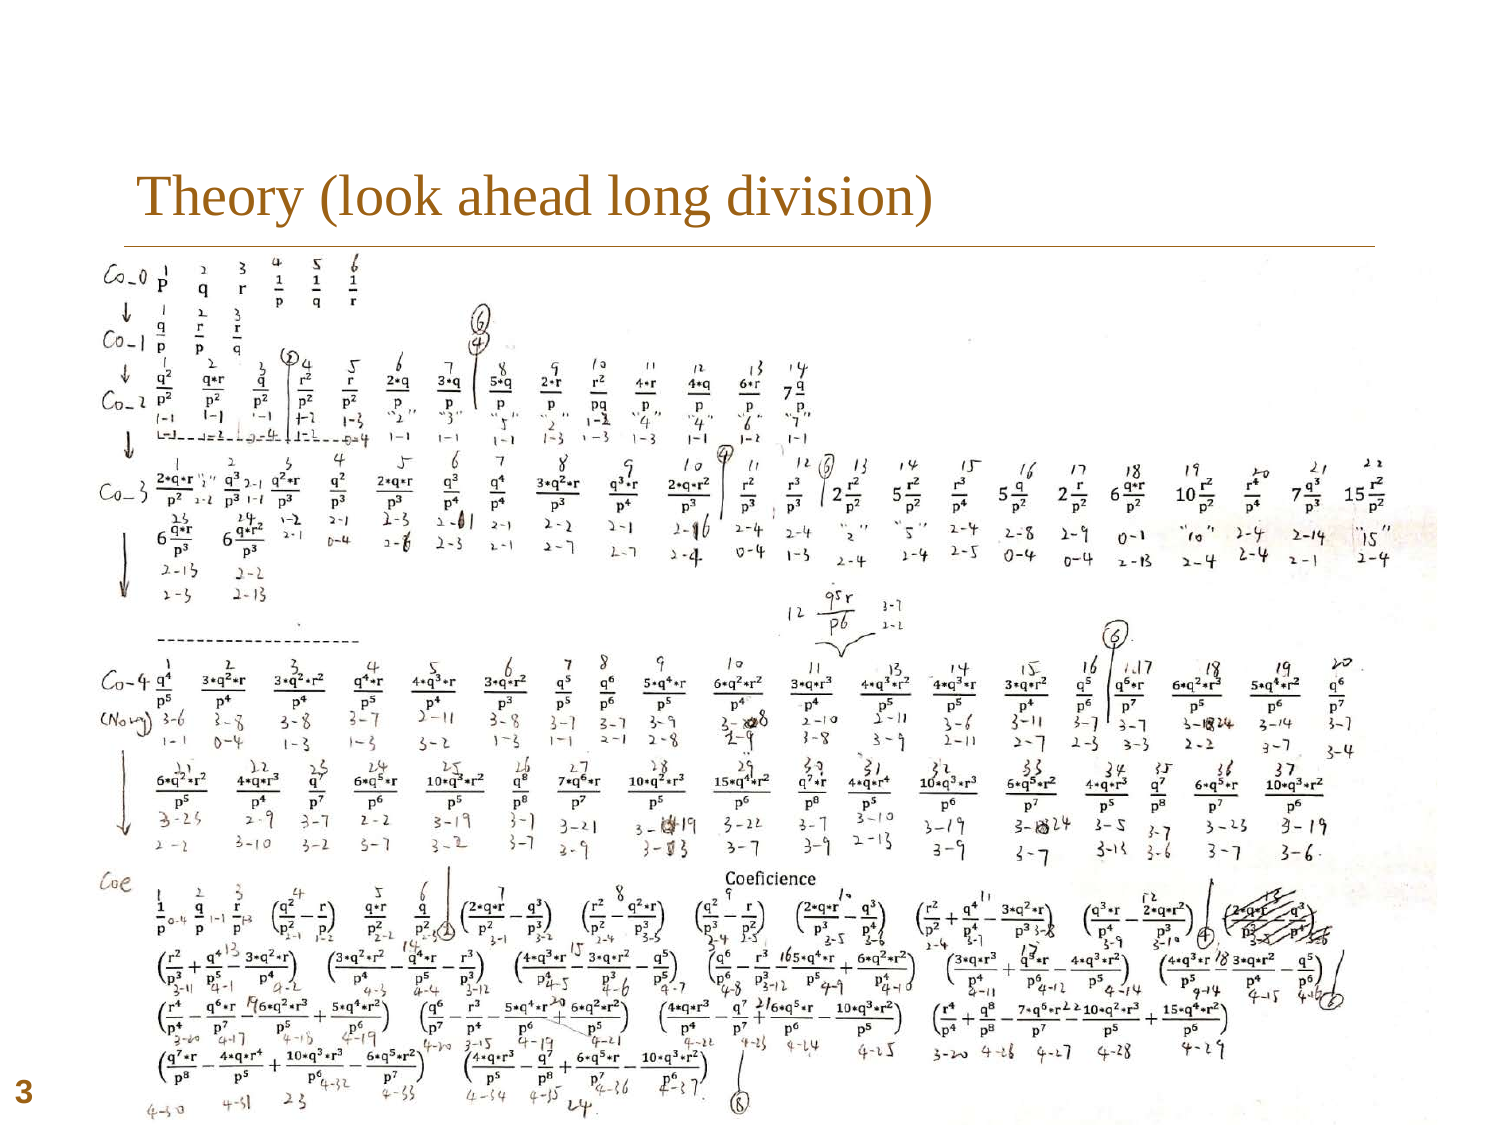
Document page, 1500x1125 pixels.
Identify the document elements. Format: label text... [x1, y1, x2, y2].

picture [96, 250, 1438, 1125]
title Theory (look ahead long division) [106, 46, 1375, 235]
